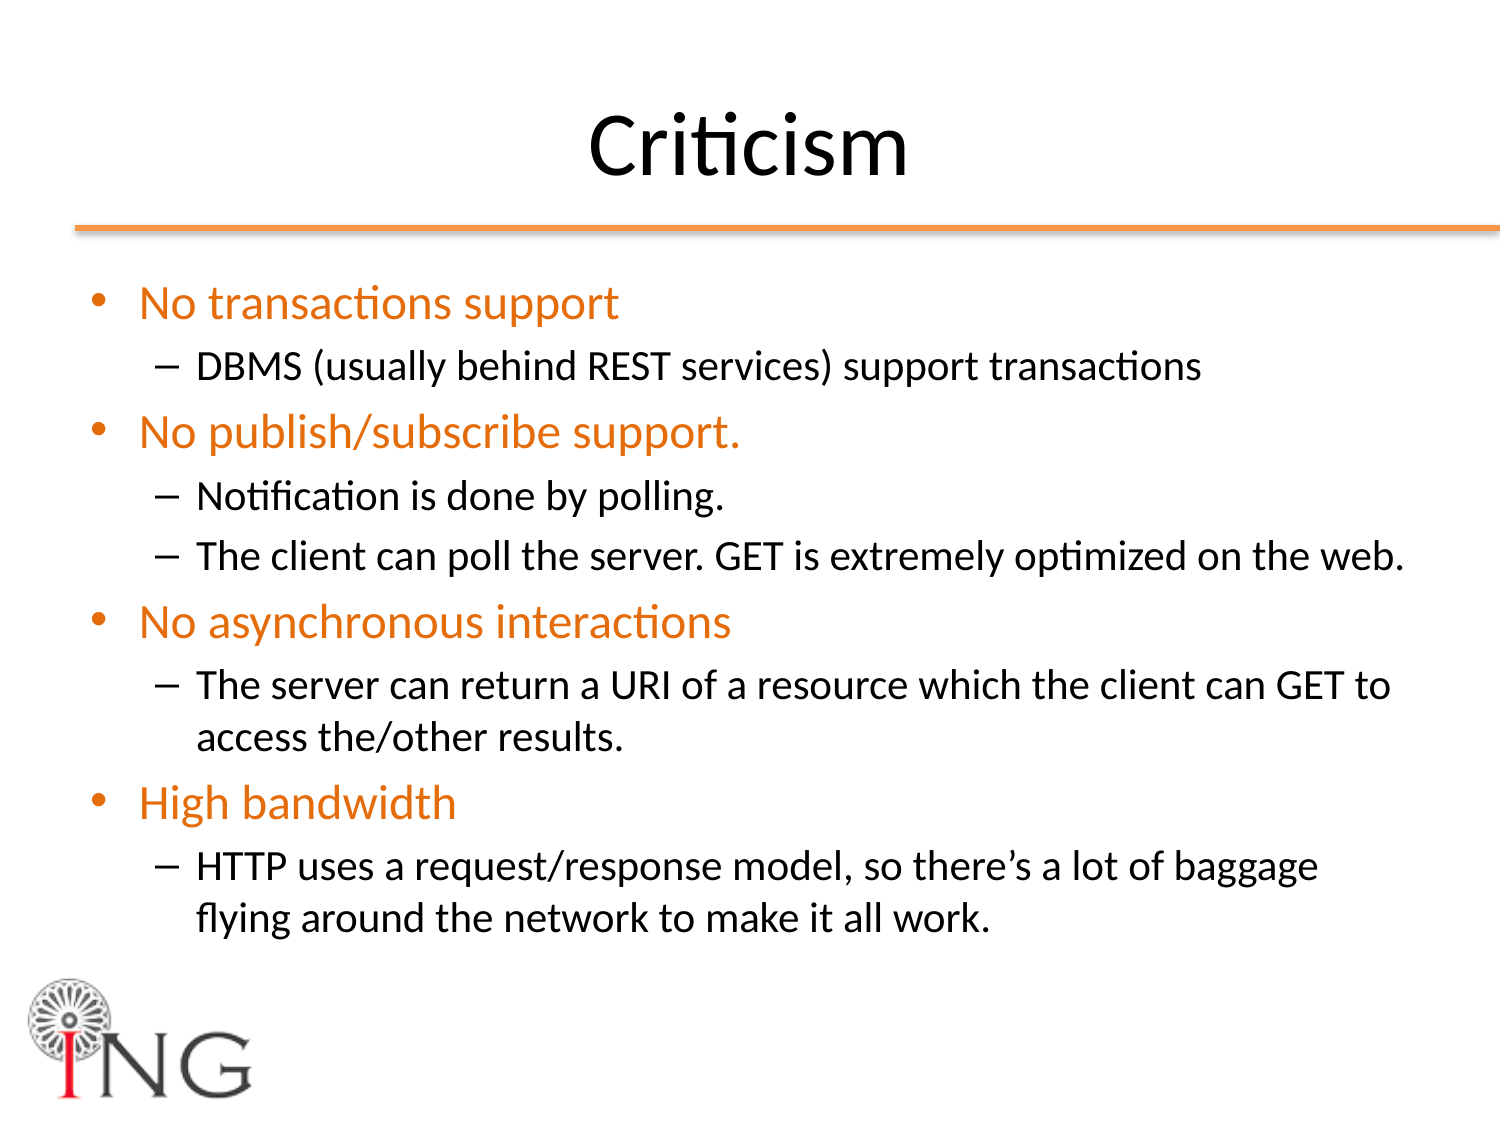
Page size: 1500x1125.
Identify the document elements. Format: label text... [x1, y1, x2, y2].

picture [3, 956, 281, 1125]
title Criticism [75, 45, 1425, 233]
list No transactions support DBMS (usually behind REST services) support transactions No publish/subscribe support. Notification is done by polling. The client can poll the server. GET is extremely optimized on the web. No asynchronous interactions The server can return a URI of a resource which the client can GET to access the/other results. High bandwidth HTTP uses a request/response model, so there’s a lot of baggage flying around the network to make it all work. [75, 262, 1425, 1005]
